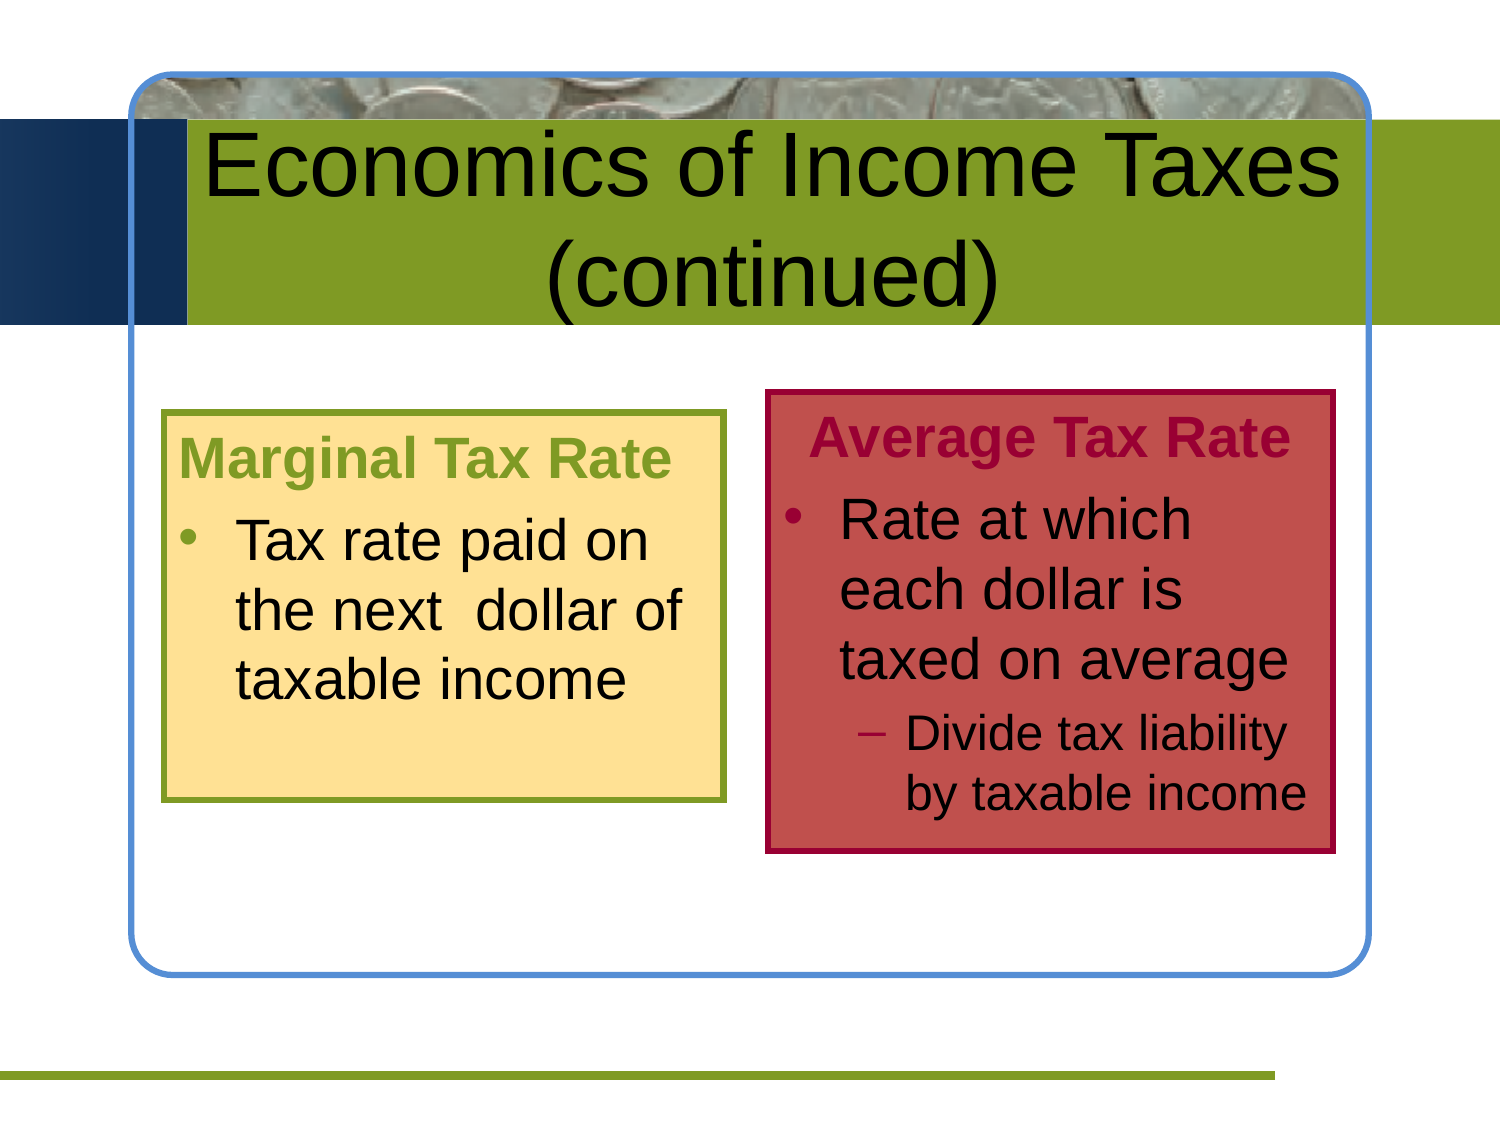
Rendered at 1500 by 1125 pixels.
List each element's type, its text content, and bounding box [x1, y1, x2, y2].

title Economics of Income Taxes (continued) [98, 121, 1449, 309]
list Marginal Tax Rate Tax rate paid on the next dollar of taxable income [163, 412, 724, 800]
list Average Tax Rate Rate at which each dollar is taxed on average Divide tax liability by taxable income [768, 391, 1334, 852]
picture [122, 62, 1386, 120]
picture [135, 78, 1365, 120]
